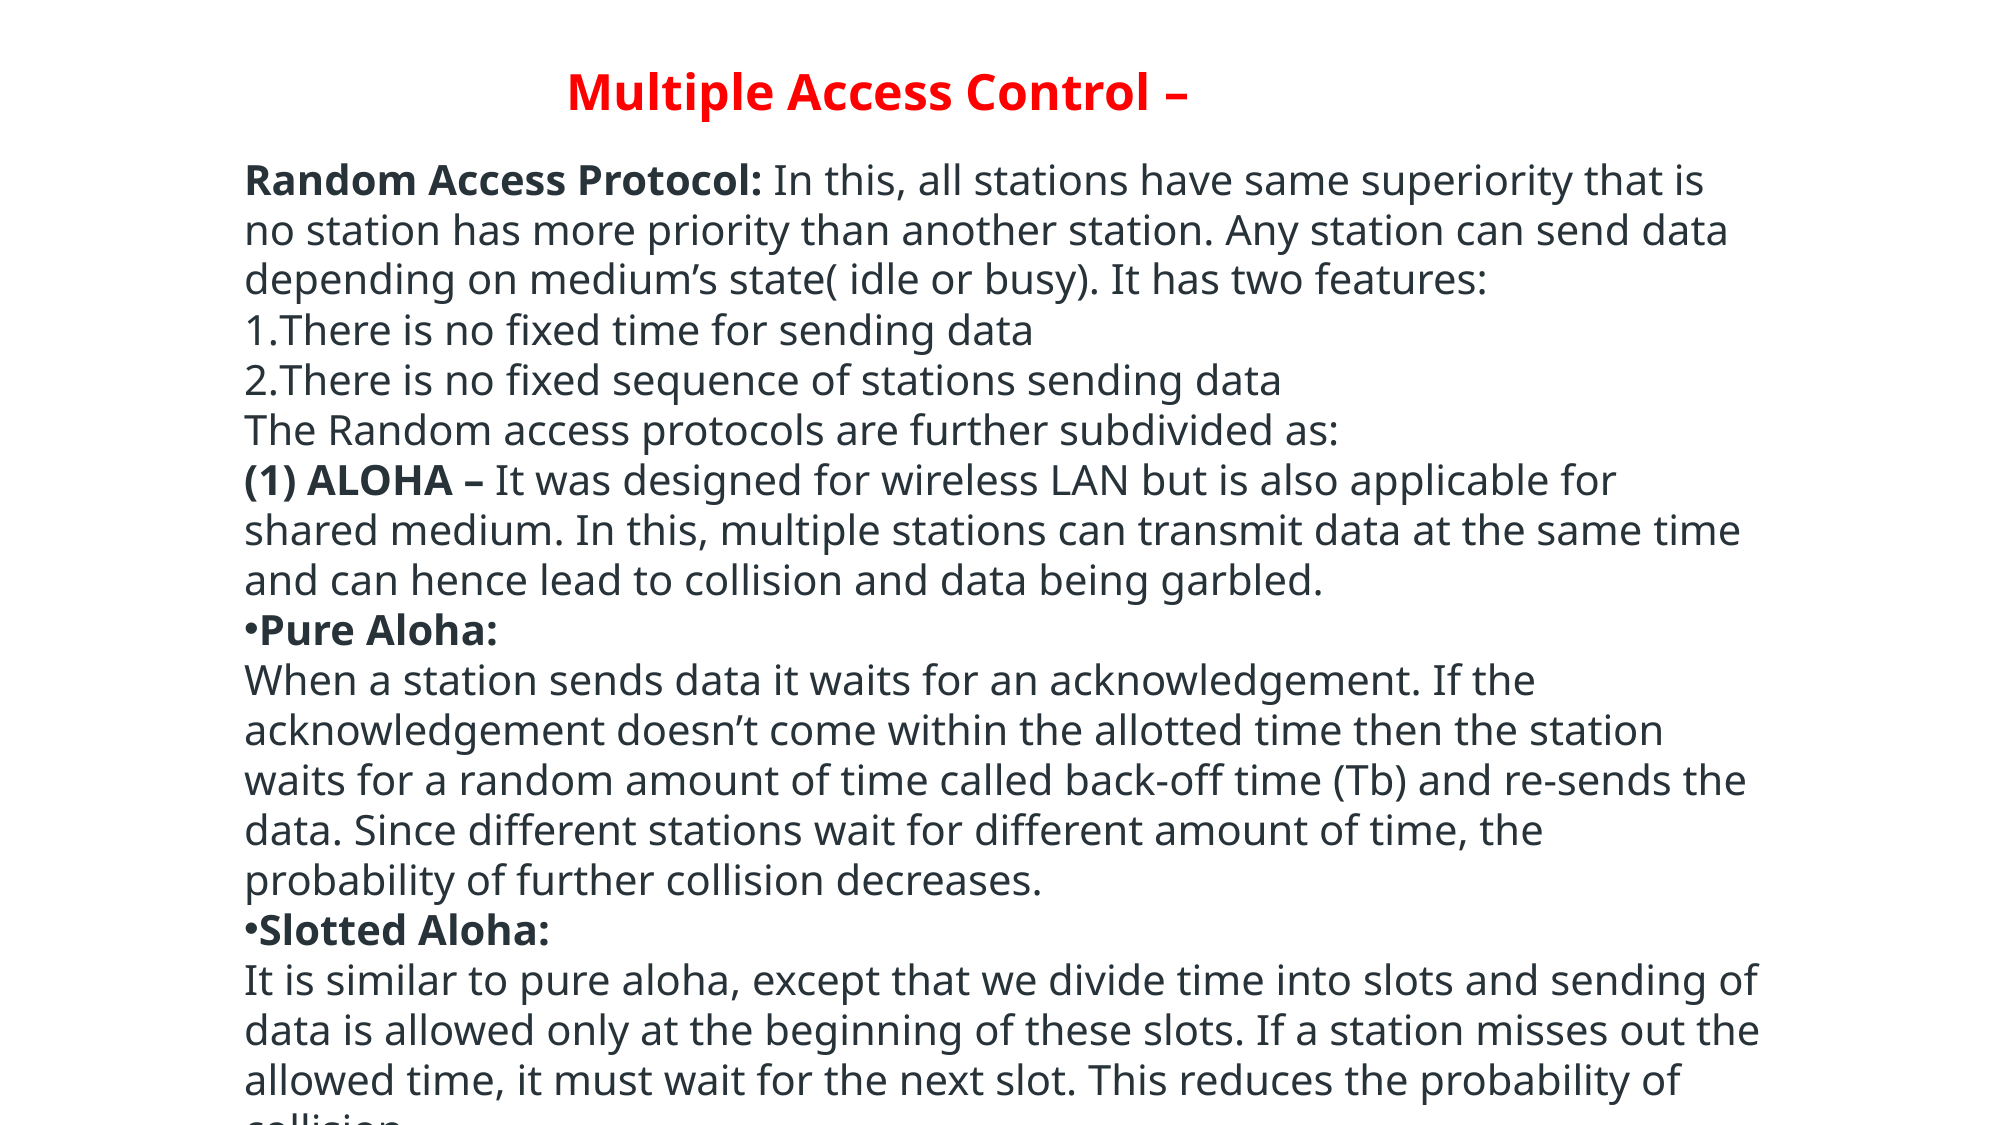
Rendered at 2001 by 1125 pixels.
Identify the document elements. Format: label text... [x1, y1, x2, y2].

text_box Random Access Protocol: In this, all stations have same superiority that is no station has more priority than another station. Any station can send data depending on medium’s state( idle or busy). It has two features: There is no fixed time for sending data There is no fixed sequence of stations sending data The Random access protocols are further subdivided as: (1) ALOHA – It was designed for wireless LAN but is also applicable for shared medium. In this, multiple stations can transmit data at the same time and can hence lead to collision and data being garbled. Pure Aloha: When a station sends data it waits for an acknowledgement. If the acknowledgement doesn’t come within the allotted time then the station waits for a random amount of time called back-off time (Tb) and re-sends the data. Since different stations wait for different amount of time, the probability of further collision decreases. Slotted Aloha: It is similar to pure aloha, except that we divide time into slots and sending of data is allowed only at the beginning of these slots. If a station misses out the allowed time, it must wait for the next slot. This reduces the probability of collision. [229, 145, 1777, 1125]
text_box Multiple Access Control – [551, 52, 1552, 128]
